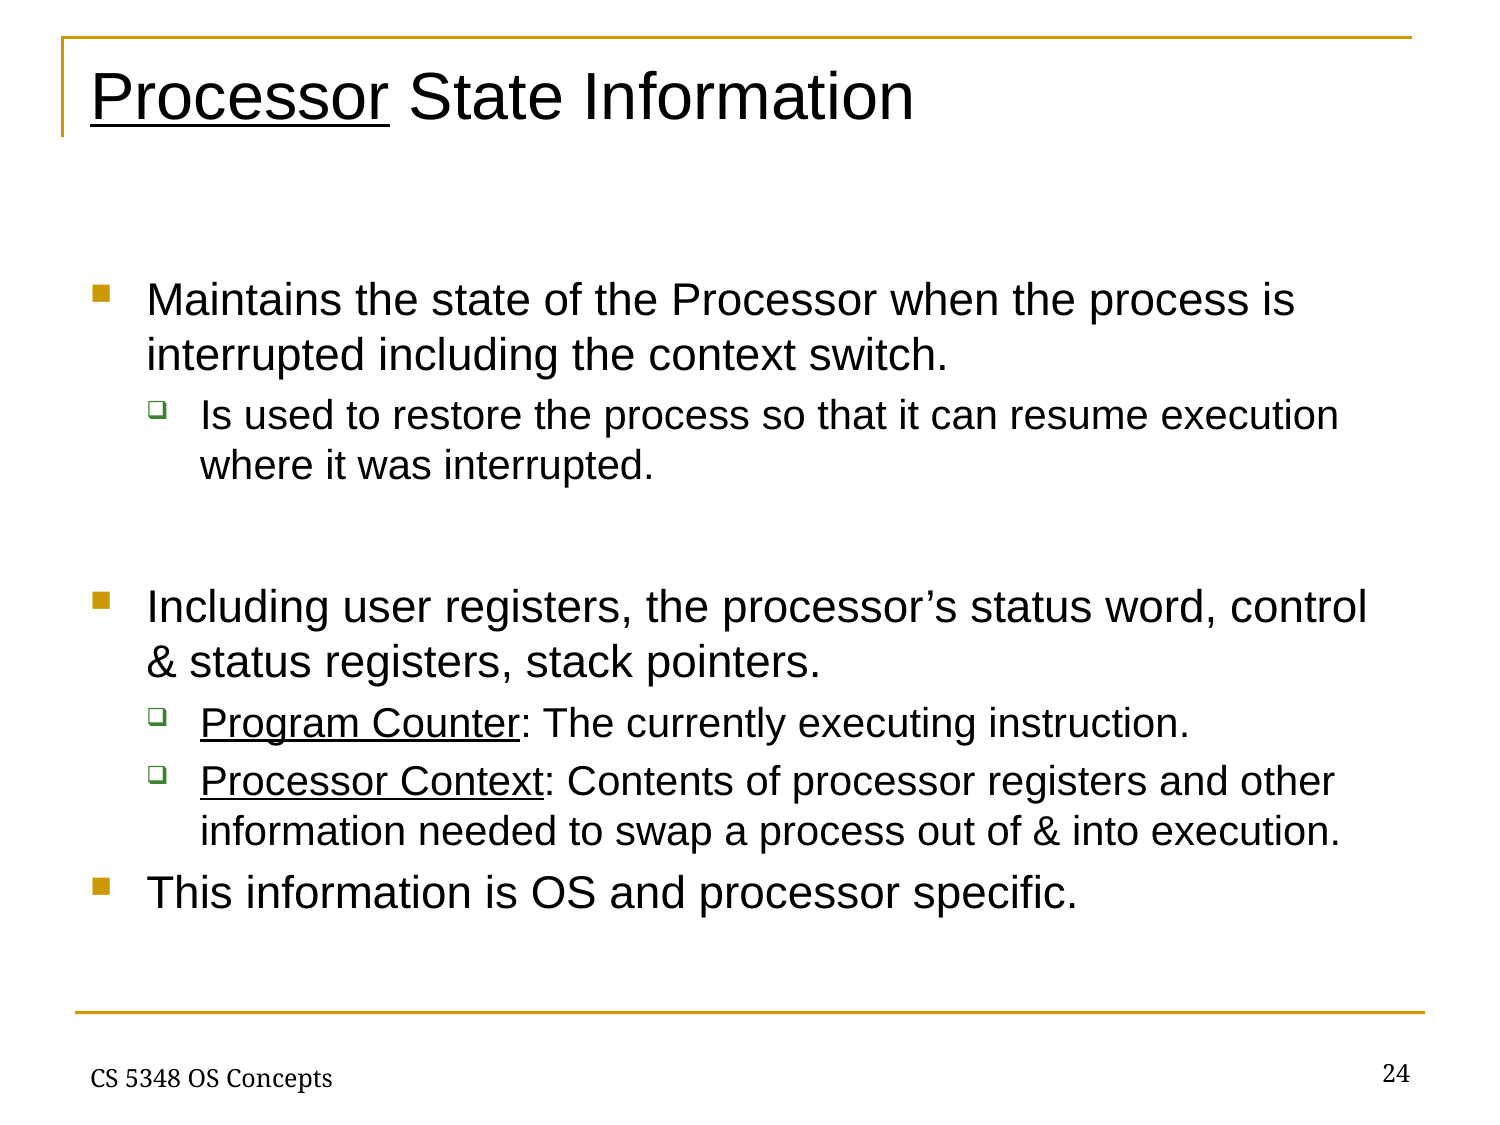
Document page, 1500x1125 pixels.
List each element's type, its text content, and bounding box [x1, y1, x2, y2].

list Maintains the state of the Processor when the process is interrupted including the context switch. Is used to restore the process so that it can resume execution where it was interrupted. Including user registers, the processor’s status word, control & status registers, stack pointers. Program Counter: The currently executing instruction. Processor Context: Contents of processor registers and other information needed to swap a process out of & into execution. This information is OS and processor specific. [75, 262, 1425, 1006]
slide_number CS 5348 OS Concepts [75, 1025, 475, 1100]
slide_number 24 [1074, 1024, 1425, 1100]
title Processor State Information [75, 45, 1425, 233]
